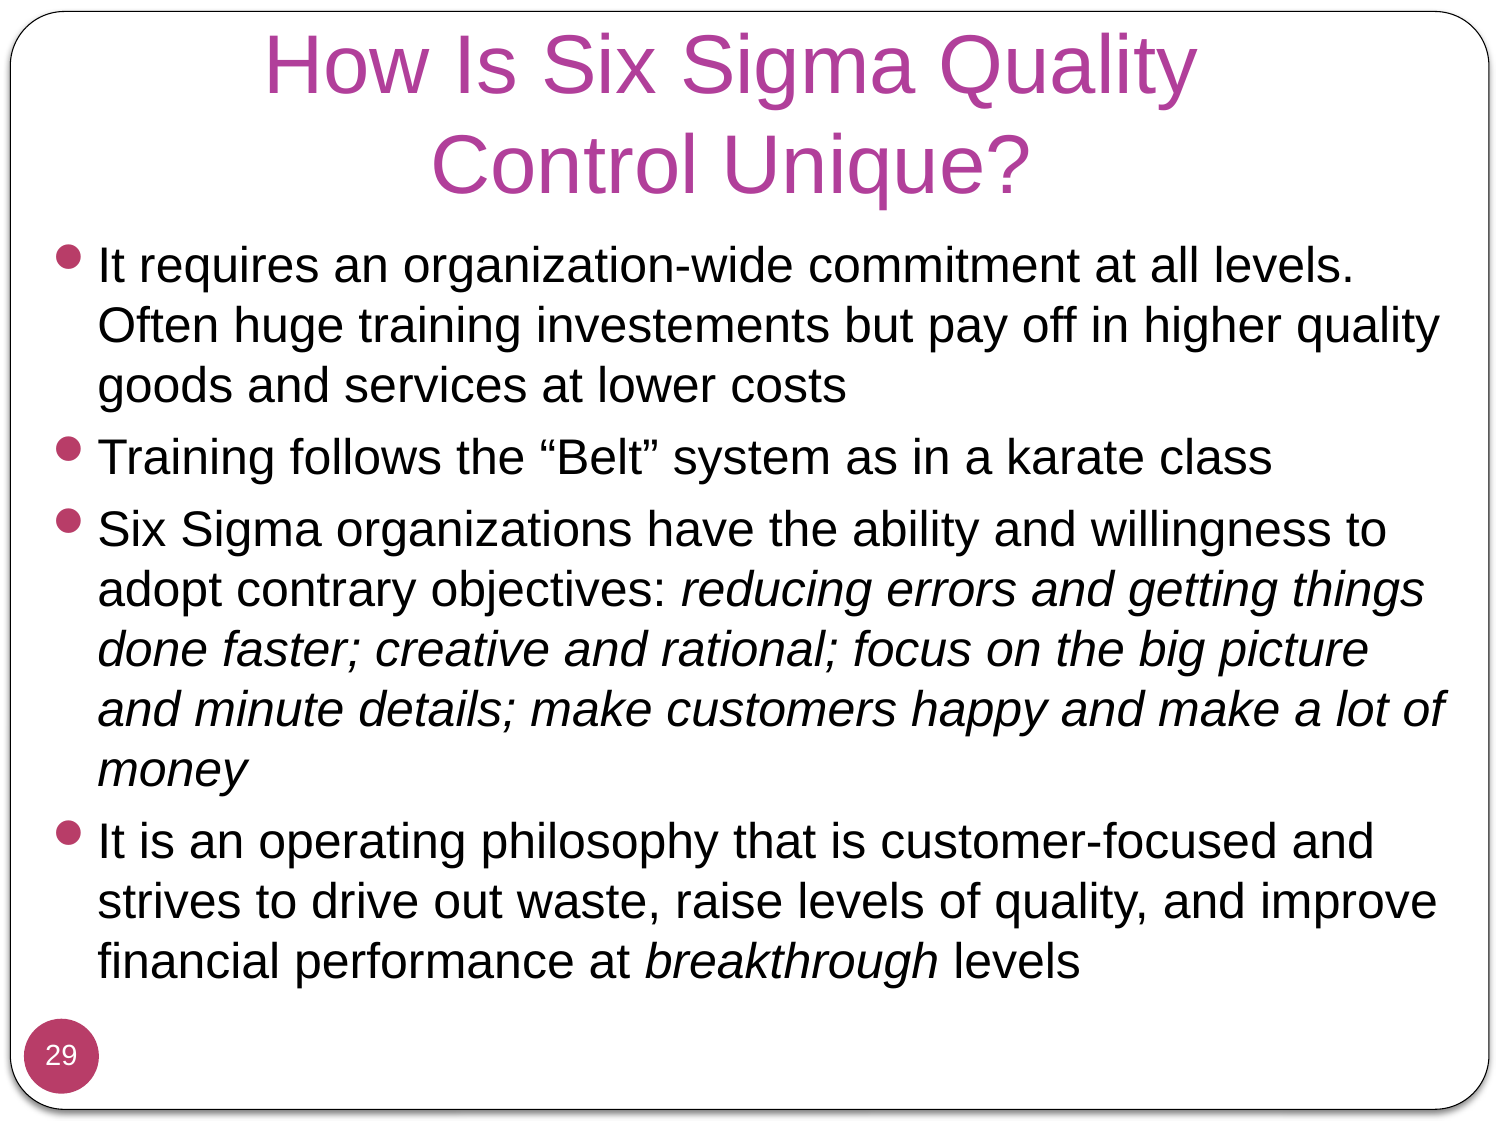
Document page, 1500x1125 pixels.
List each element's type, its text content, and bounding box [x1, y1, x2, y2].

list It requires an organization-wide commitment at all levels. Often huge training investements but pay off in higher quality goods and services at lower costs Training follows the “Belt” system as in a karate class Six Sigma organizations have the ability and willingness to adopt contrary objectives: reducing errors and getting things done faster; creative and rational; focus on the big picture and minute details; make customers happy and make a lot of money It is an operating philosophy that is customer-focused and strives to drive out waste, raise levels of quality, and improve financial performance at breakthrough levels [37, 224, 1463, 1076]
title How Is Six Sigma Quality Control Unique? [49, 37, 1413, 224]
slide_number 29 [23, 1018, 99, 1094]
